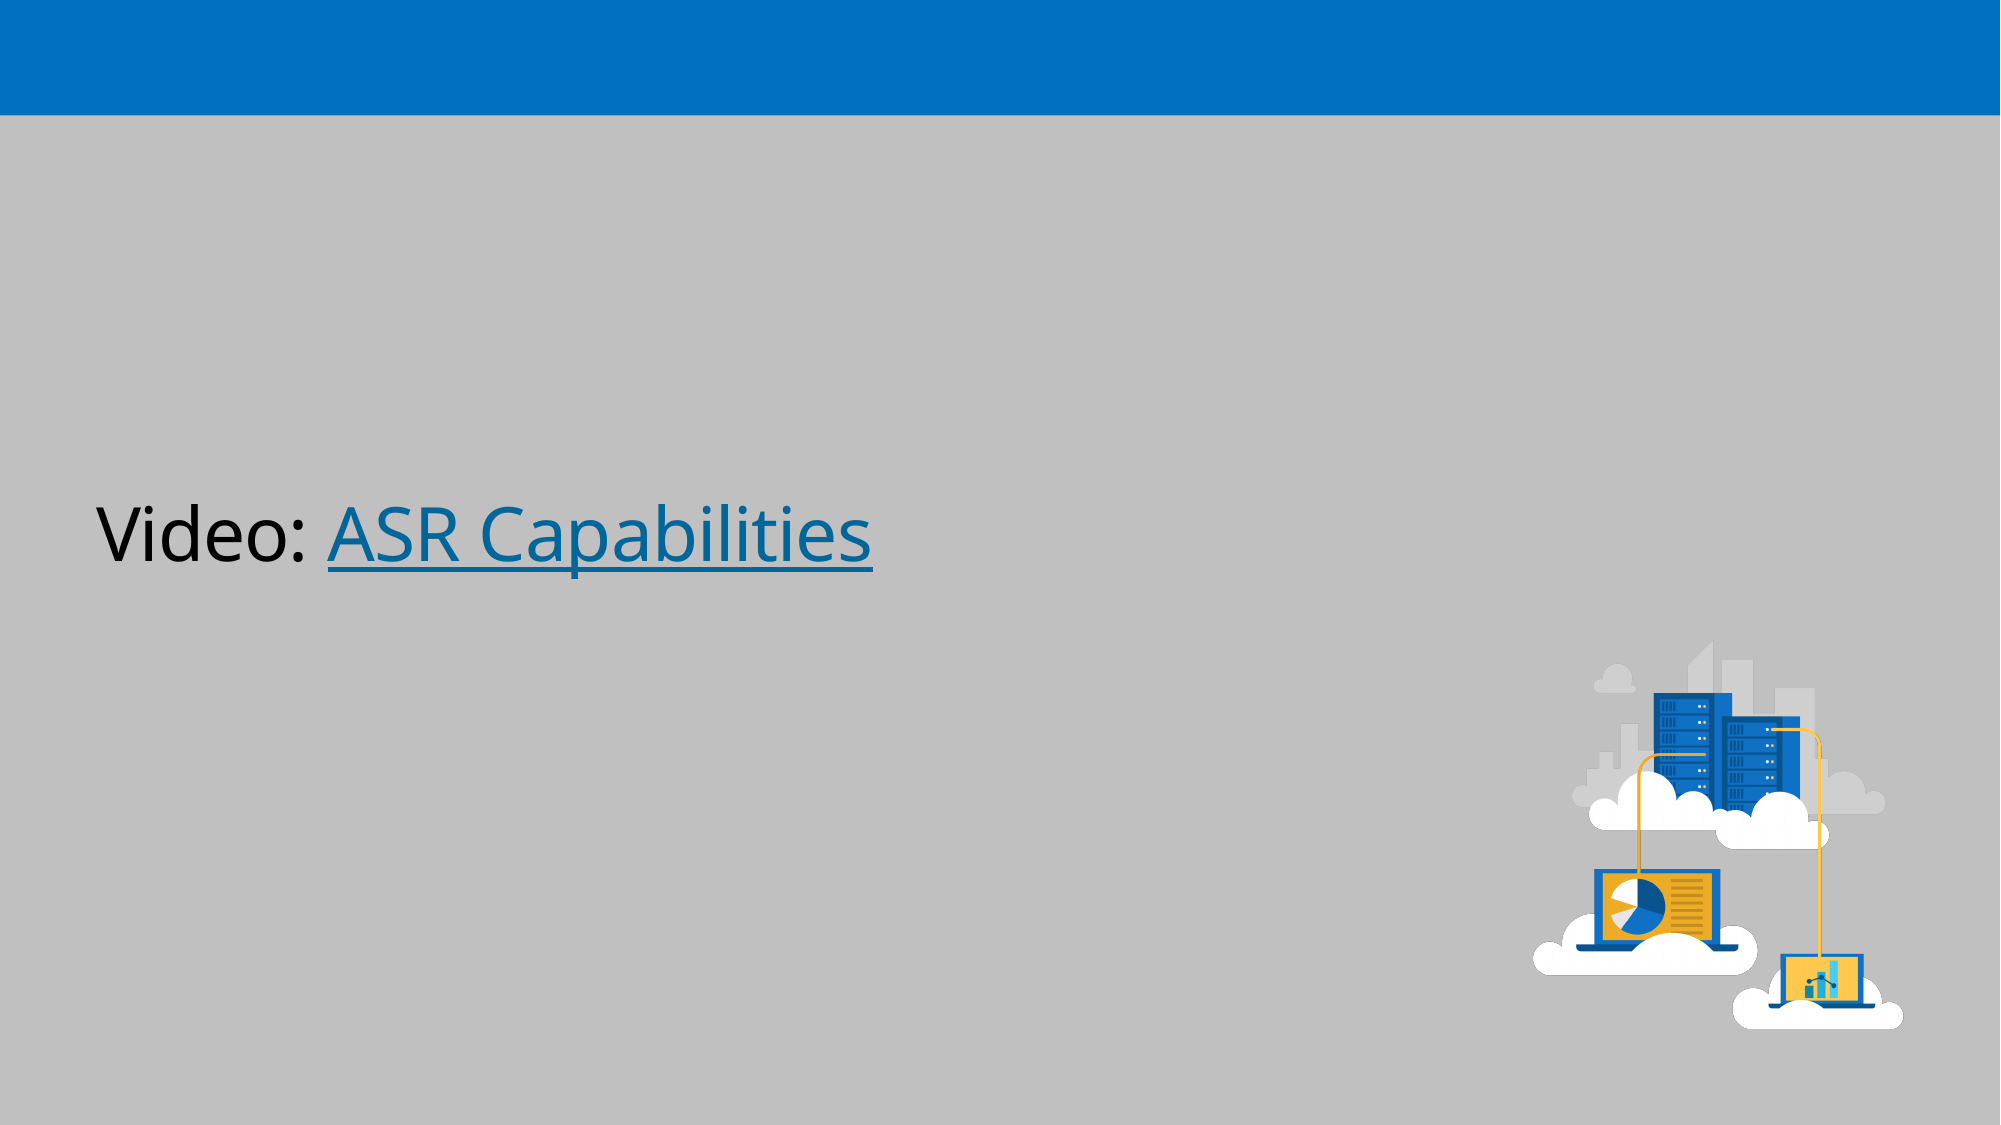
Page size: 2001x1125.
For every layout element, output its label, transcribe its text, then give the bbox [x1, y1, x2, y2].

title Video: ASR Capabilities [96, 498, 1596, 580]
picture [1532, 639, 1905, 1029]
